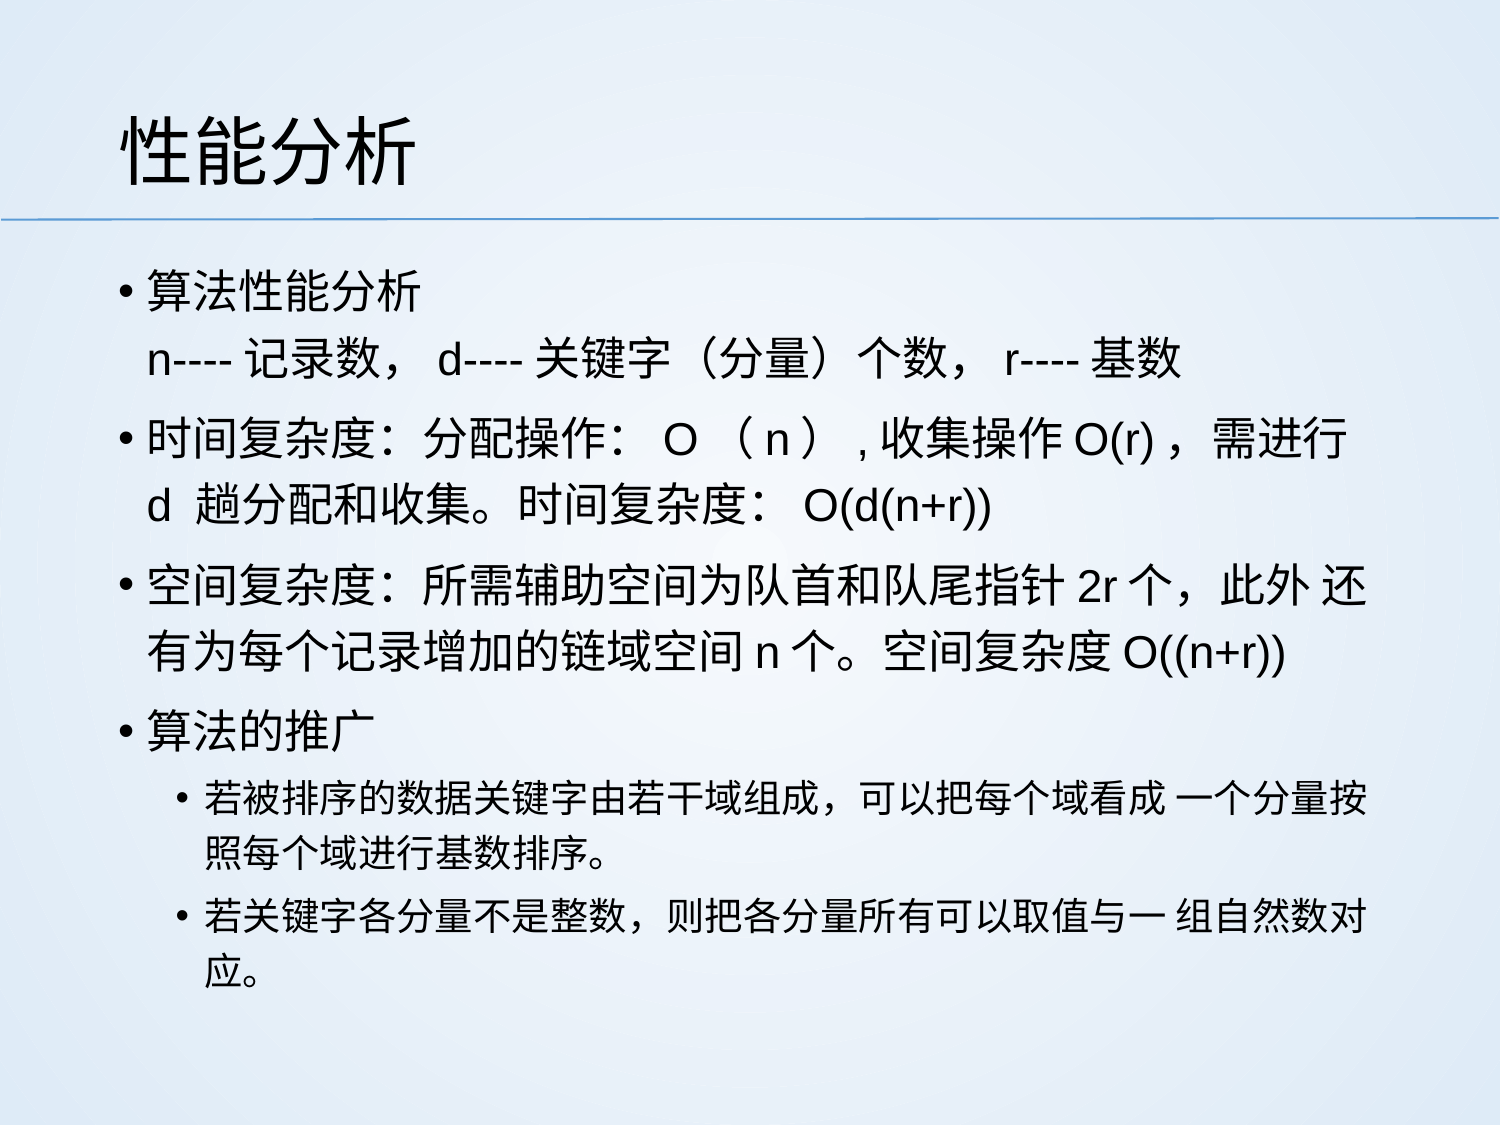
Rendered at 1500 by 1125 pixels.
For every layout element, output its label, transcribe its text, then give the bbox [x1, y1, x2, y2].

list 算法性能分析 n----记录数，d----关键字（分量）个数，r----基数 时间复杂度：分配操作：O（n）,收集操作O(r)，需进行d 趟分配和收集。时间复杂度：O(d(n+r)) 空间复杂度：所需辅助空间为队首和队尾指针2r个，此外 还有为每个记录增加的链域空间n个。空间复杂度O((n+r)) 算法的推广 若被排序的数据关键字由若干域组成，可以把每个域看成 一个分量按照每个域进行基数排序。 若关键字各分量不是整数，则把各分量所有可以取值与一 组自然数对应。 [103, 244, 1397, 1014]
title 性能分析 [103, 59, 1397, 223]
